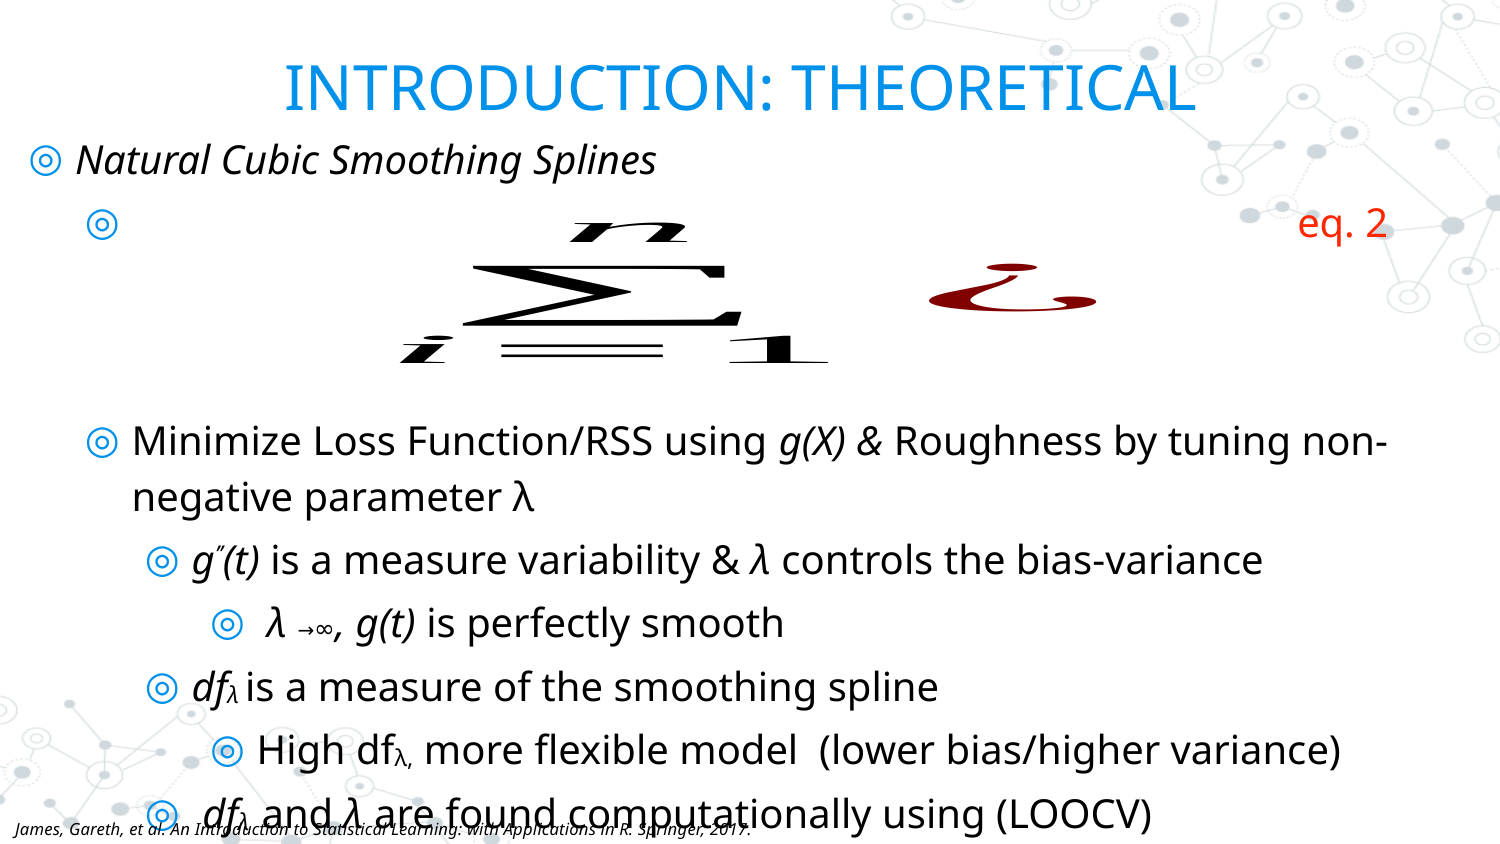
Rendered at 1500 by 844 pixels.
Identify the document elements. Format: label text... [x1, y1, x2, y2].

text_box [384, 203, 1116, 372]
text_box James, Gareth, et al. An Introduction to Statistical Learning: with Applications in R. Springer, 2017. [0, 818, 754, 839]
picture [0, 0, 1500, 111]
title INTRODUCTION: THEORETICAL [128, 22, 1372, 139]
list Natural Cubic Smoothing Splines eq. 2 Minimize Loss Function/RSS using g(X) & Roughness by tuning non-negative parameter λ g’’(t) is a measure variability & λ controls the bias-variance λ →∞, g(t) is perfectly smooth dfλ is a measure of the smoothing spline High dfλ, more flexible model (lower bias/higher variance) dfλ and λ are found computationally using (LOOCV) [0, 111, 1500, 844]
